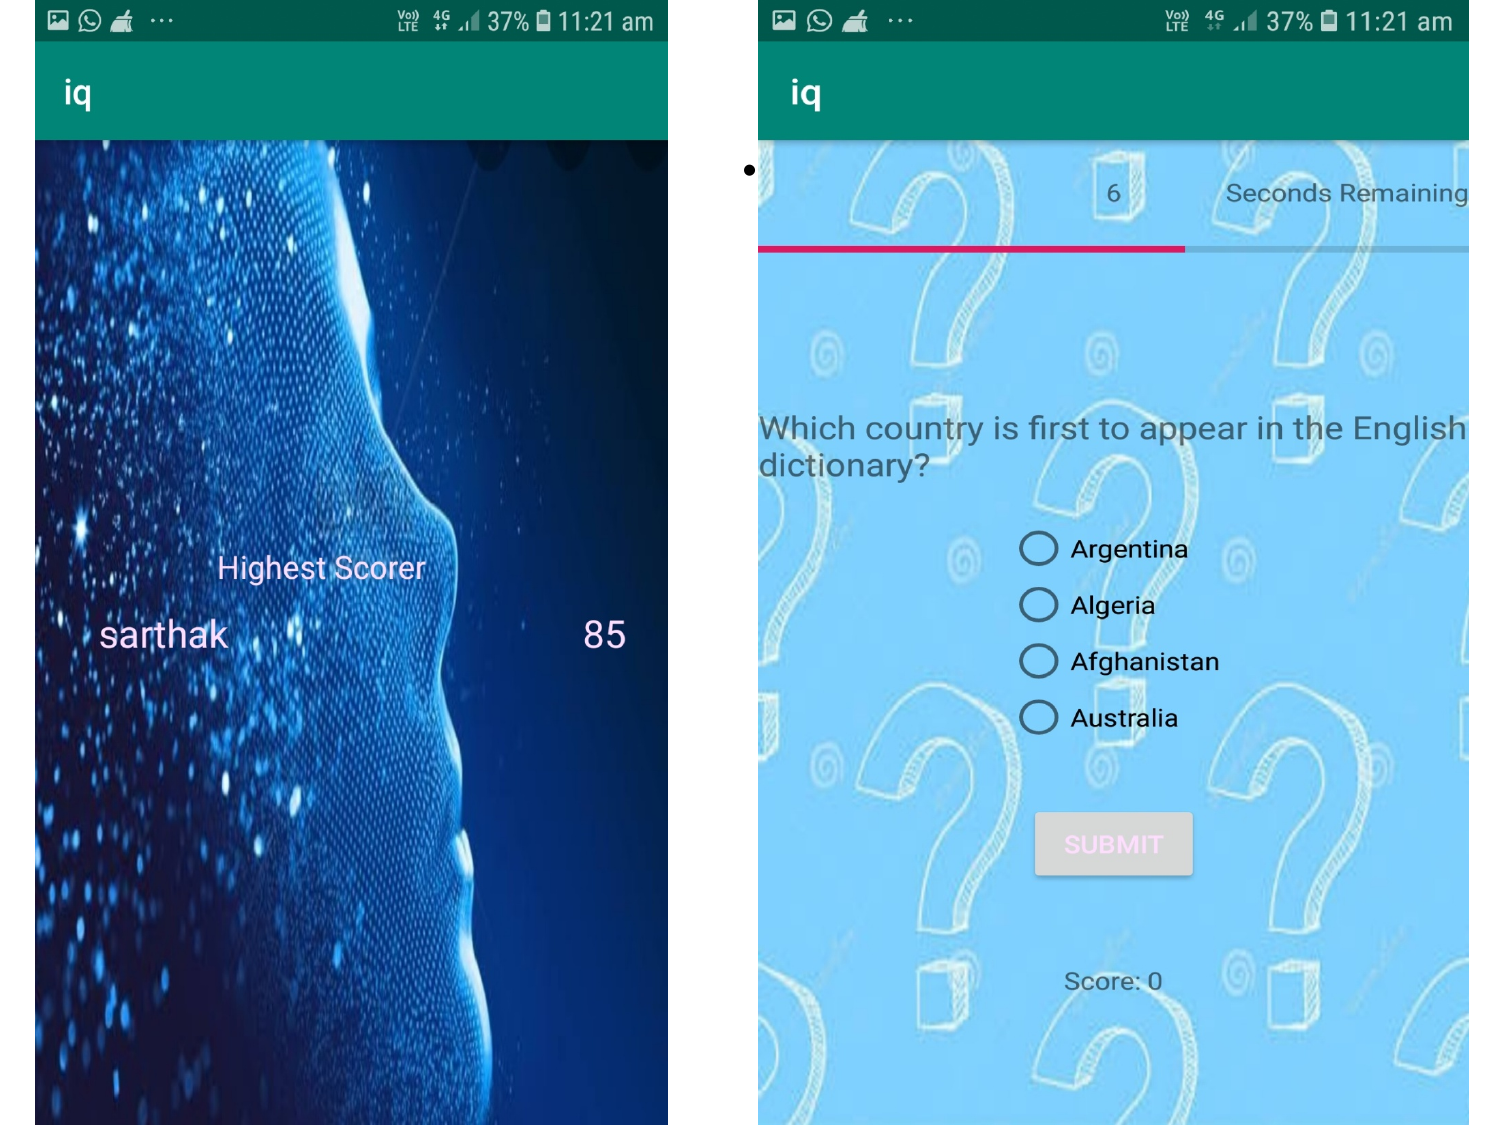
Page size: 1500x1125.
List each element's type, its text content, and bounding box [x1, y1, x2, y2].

picture [34, 0, 669, 1125]
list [757, 0, 1469, 1125]
title . [674, 45, 752, 233]
